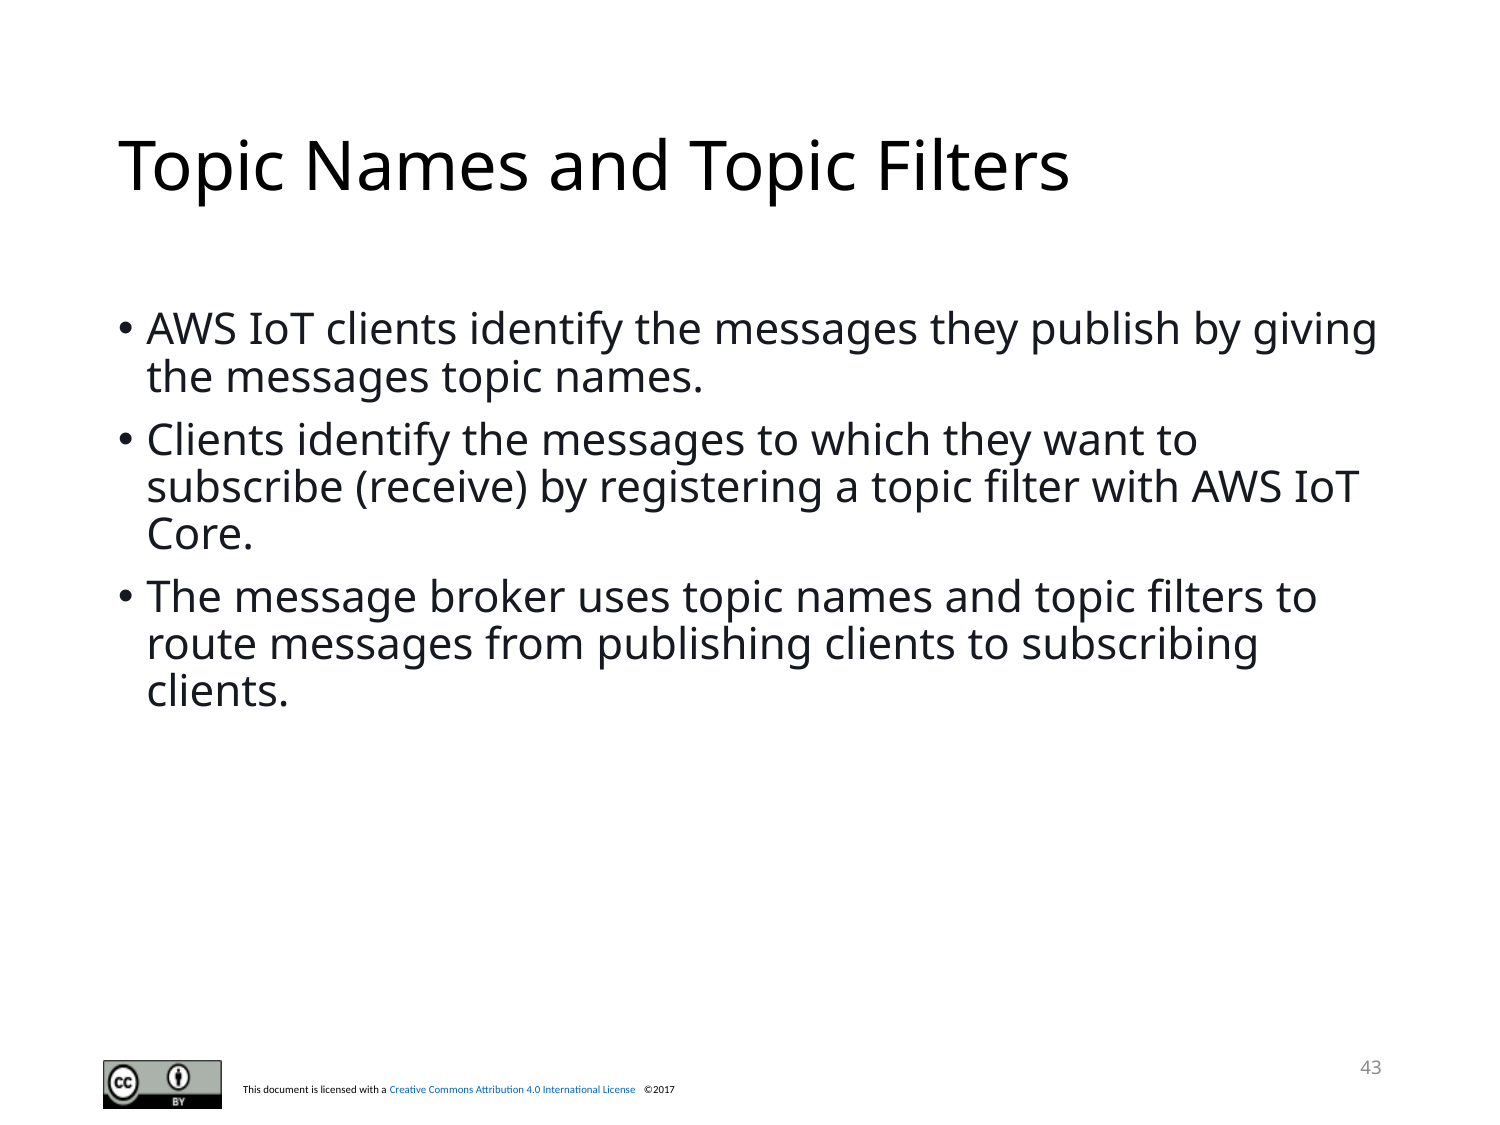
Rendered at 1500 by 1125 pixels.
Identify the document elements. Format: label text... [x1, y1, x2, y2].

picture [103, 1060, 222, 1109]
slide_number 43 [1315, 1038, 1397, 1099]
list AWS IoT clients identify the messages they publish by giving the messages topic names. Clients identify the messages to which they want to subscribe (receive) by registering a topic filter with AWS IoT Core. The message broker uses topic names and topic filters to route messages from publishing clients to subscribing clients. [103, 299, 1397, 1014]
title Topic Names and Topic Filters [103, 59, 1397, 278]
